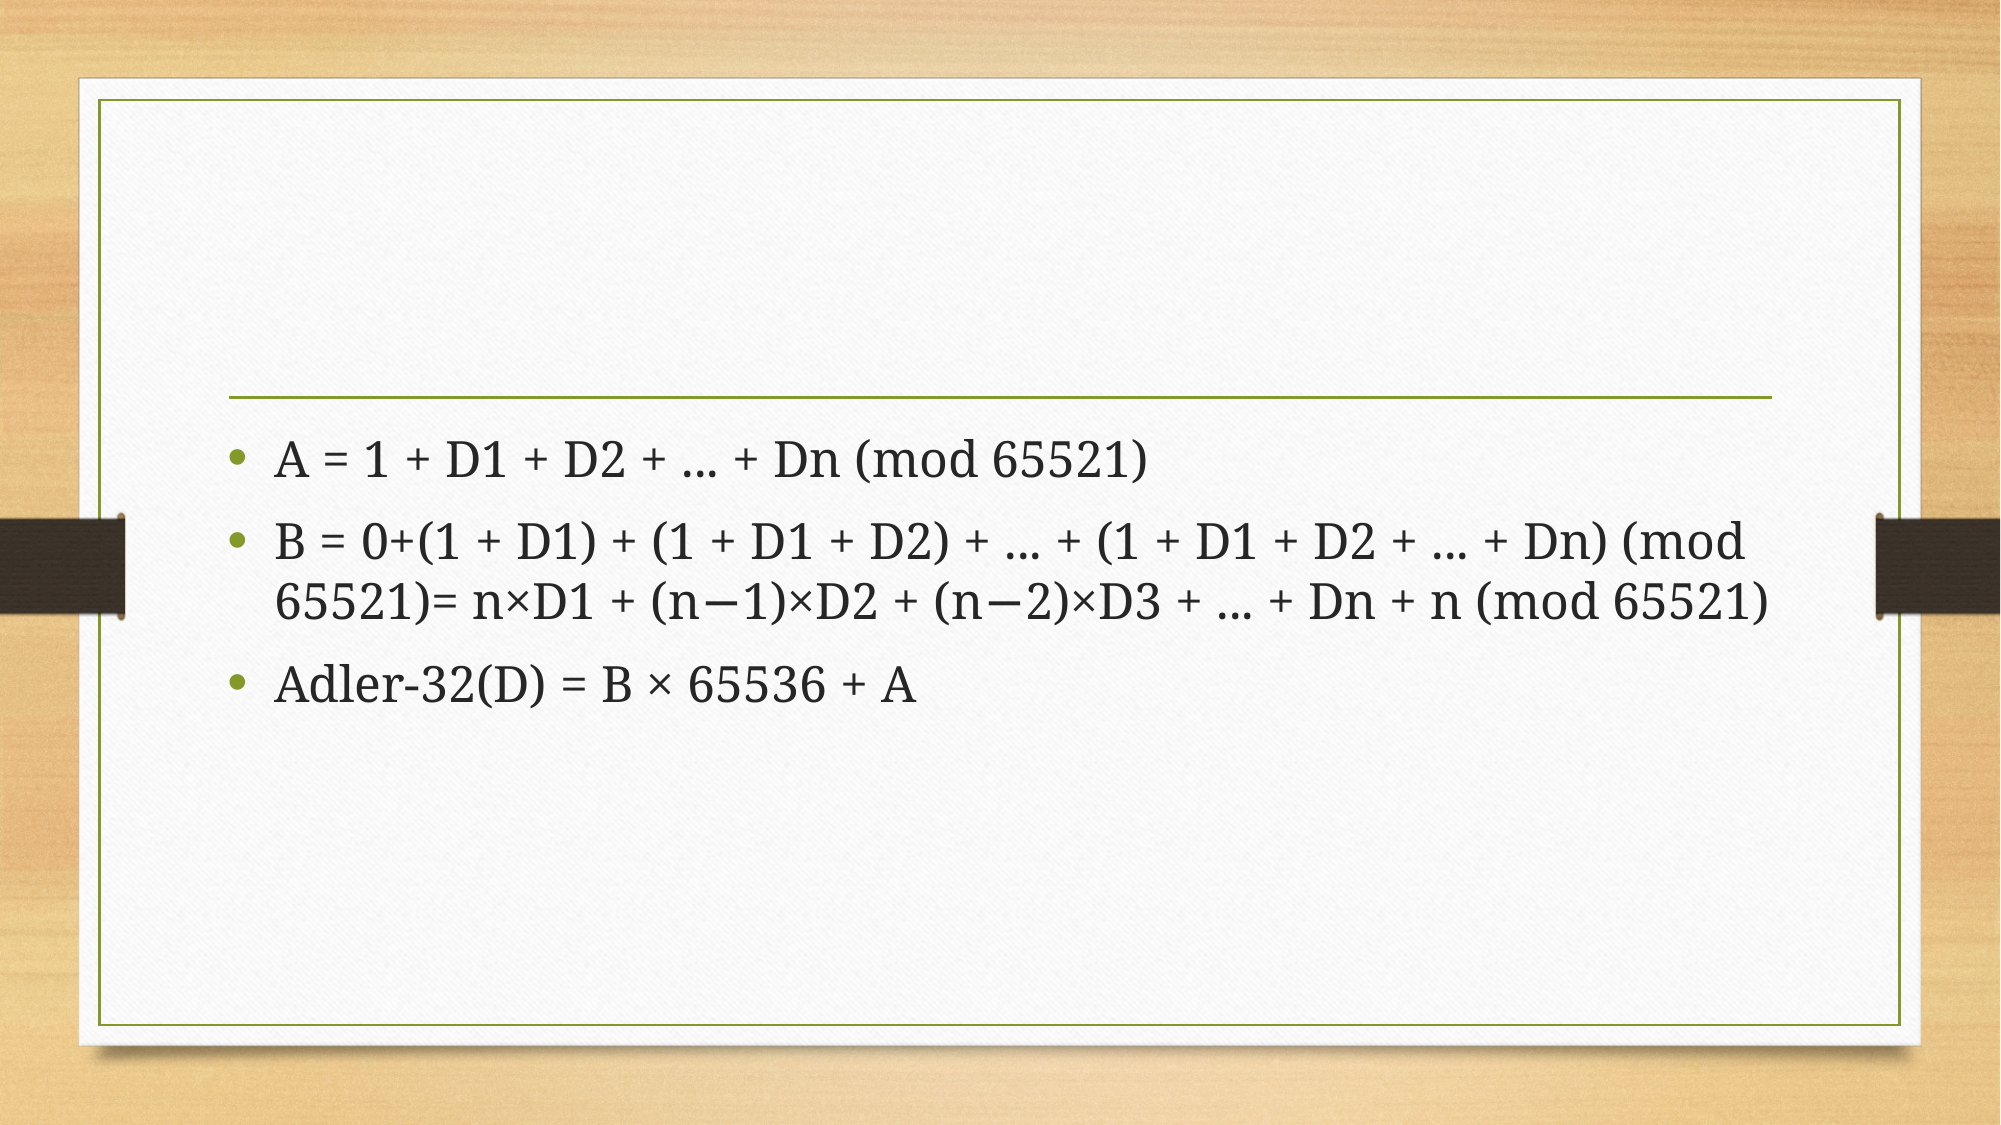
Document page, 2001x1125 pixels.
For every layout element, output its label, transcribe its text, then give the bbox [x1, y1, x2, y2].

picture [0, 0, 2001, 1125]
list A = 1 + D1 + D2 + ... + Dn (mod 65521) B = 0+(1 + D1) + (1 + D1 + D2) + ... + (1 + D1 + D2 + ... + Dn) (mod 65521)= n×D1 + (n−1)×D2 + (n−2)×D3 + ... + Dn + n (mod 65521) Adler-32(D) = B × 65536 + A [212, 419, 1788, 964]
